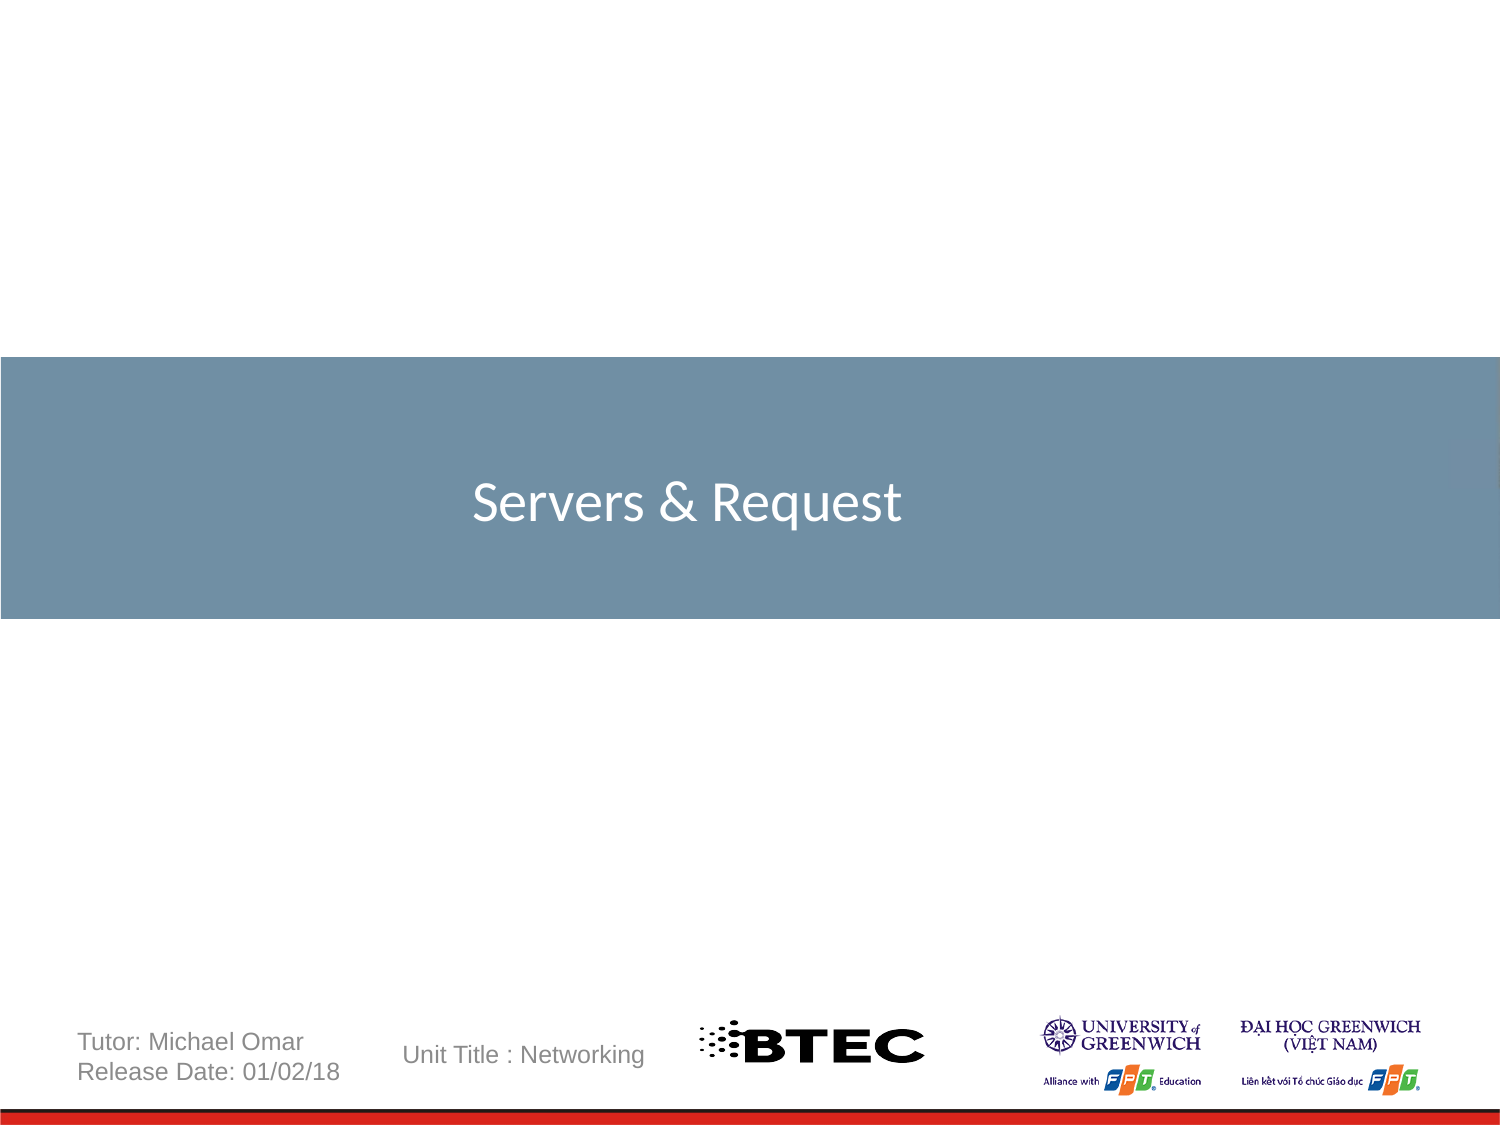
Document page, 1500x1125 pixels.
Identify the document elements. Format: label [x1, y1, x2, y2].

picture [699, 1020, 925, 1063]
picture [0, 1109, 1500, 1125]
picture [1037, 1012, 1425, 1102]
picture [0, 357, 1500, 620]
